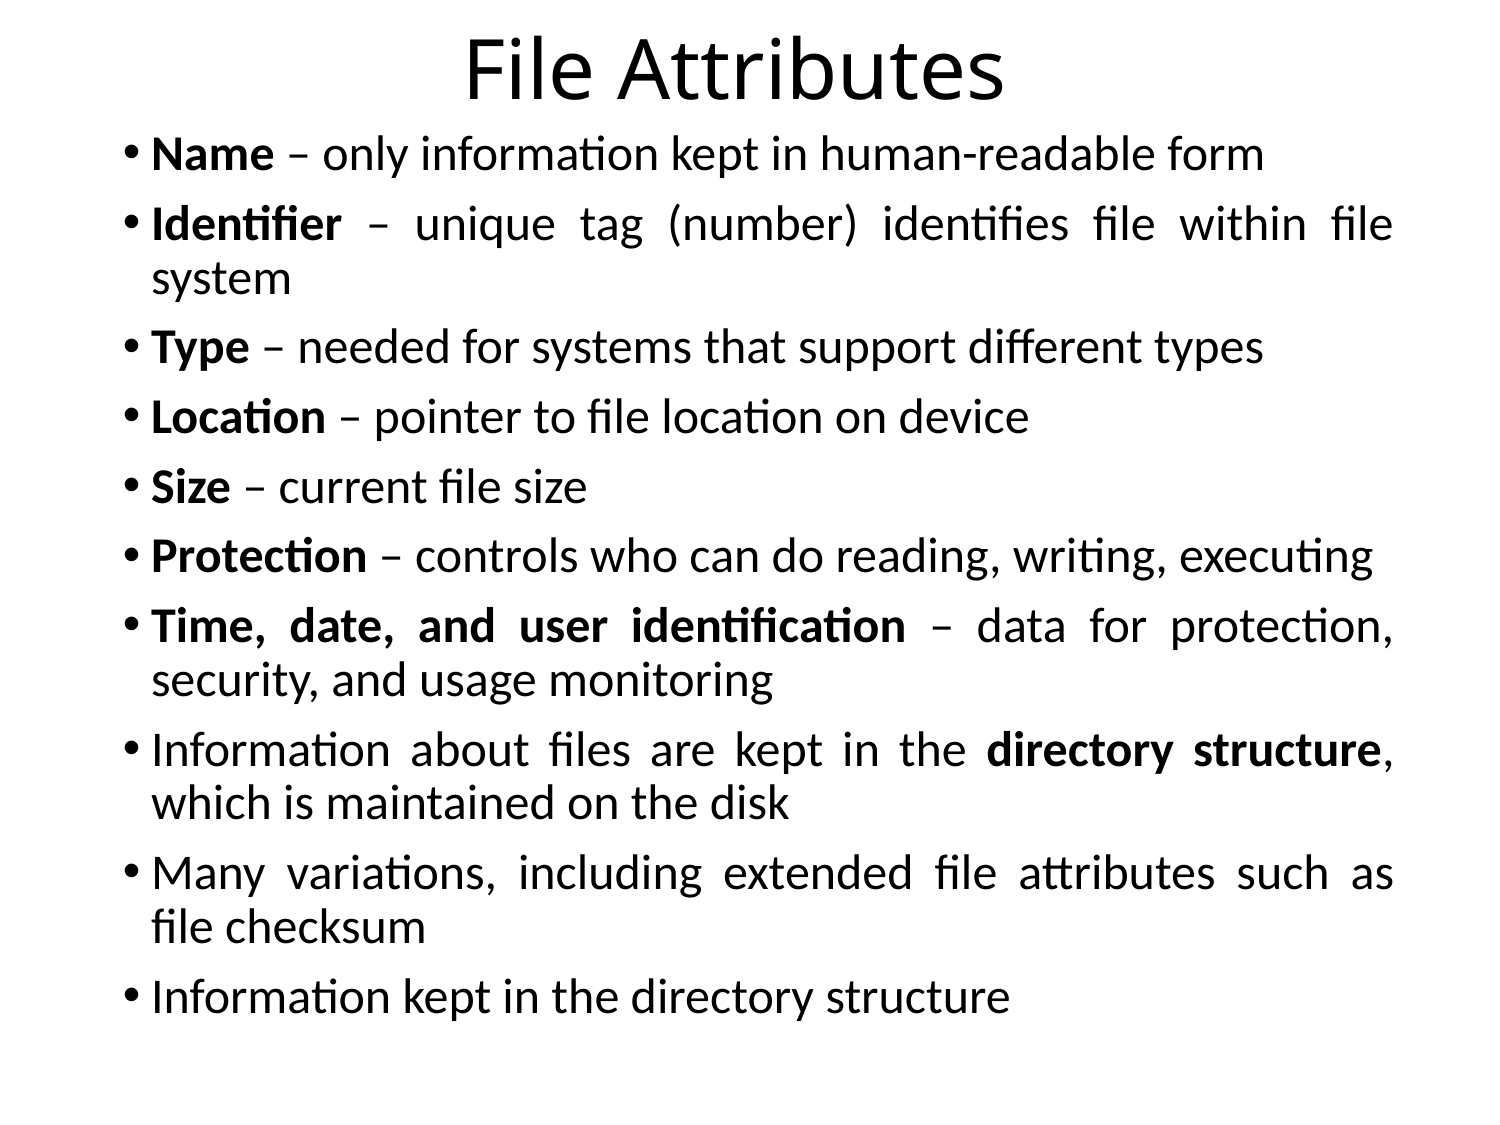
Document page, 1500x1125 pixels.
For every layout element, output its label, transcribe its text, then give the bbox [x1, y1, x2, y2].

title File Attributes [59, 25, 1410, 121]
list Name – only information kept in human-readable form Identifier – unique tag (number) identifies file within file system Type – needed for systems that support different types Location – pointer to file location on device Size – current file size Protection – controls who can do reading, writing, executing Time, date, and user identification – data for protection, security, and usage monitoring Information about files are kept in the directory structure, which is maintained on the disk Many variations, including extended file attributes such as file checksum Information kept in the directory structure [107, 120, 1410, 1076]
